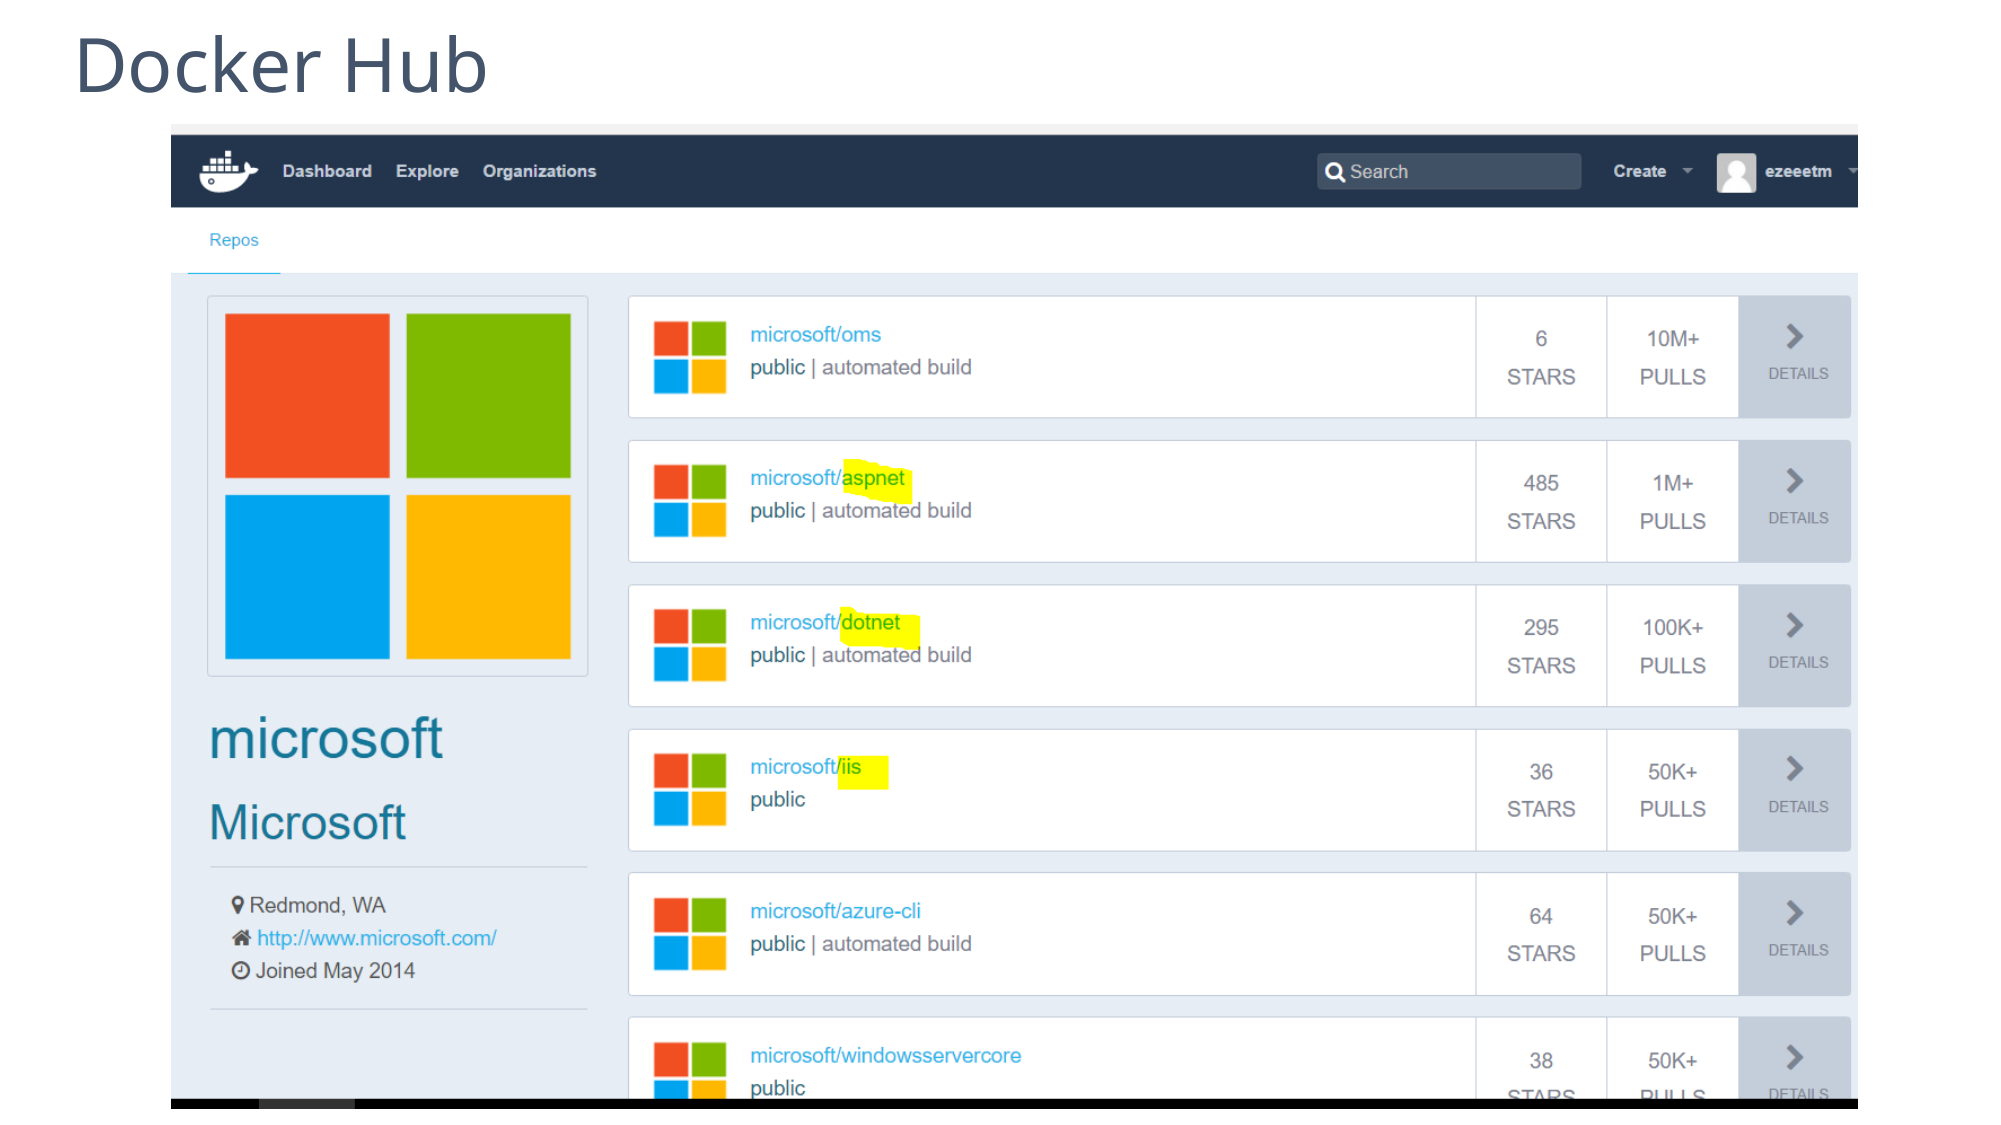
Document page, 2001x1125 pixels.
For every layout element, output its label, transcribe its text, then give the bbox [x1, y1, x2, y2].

picture [171, 124, 1858, 1110]
title Docker Hub [53, 31, 1944, 166]
